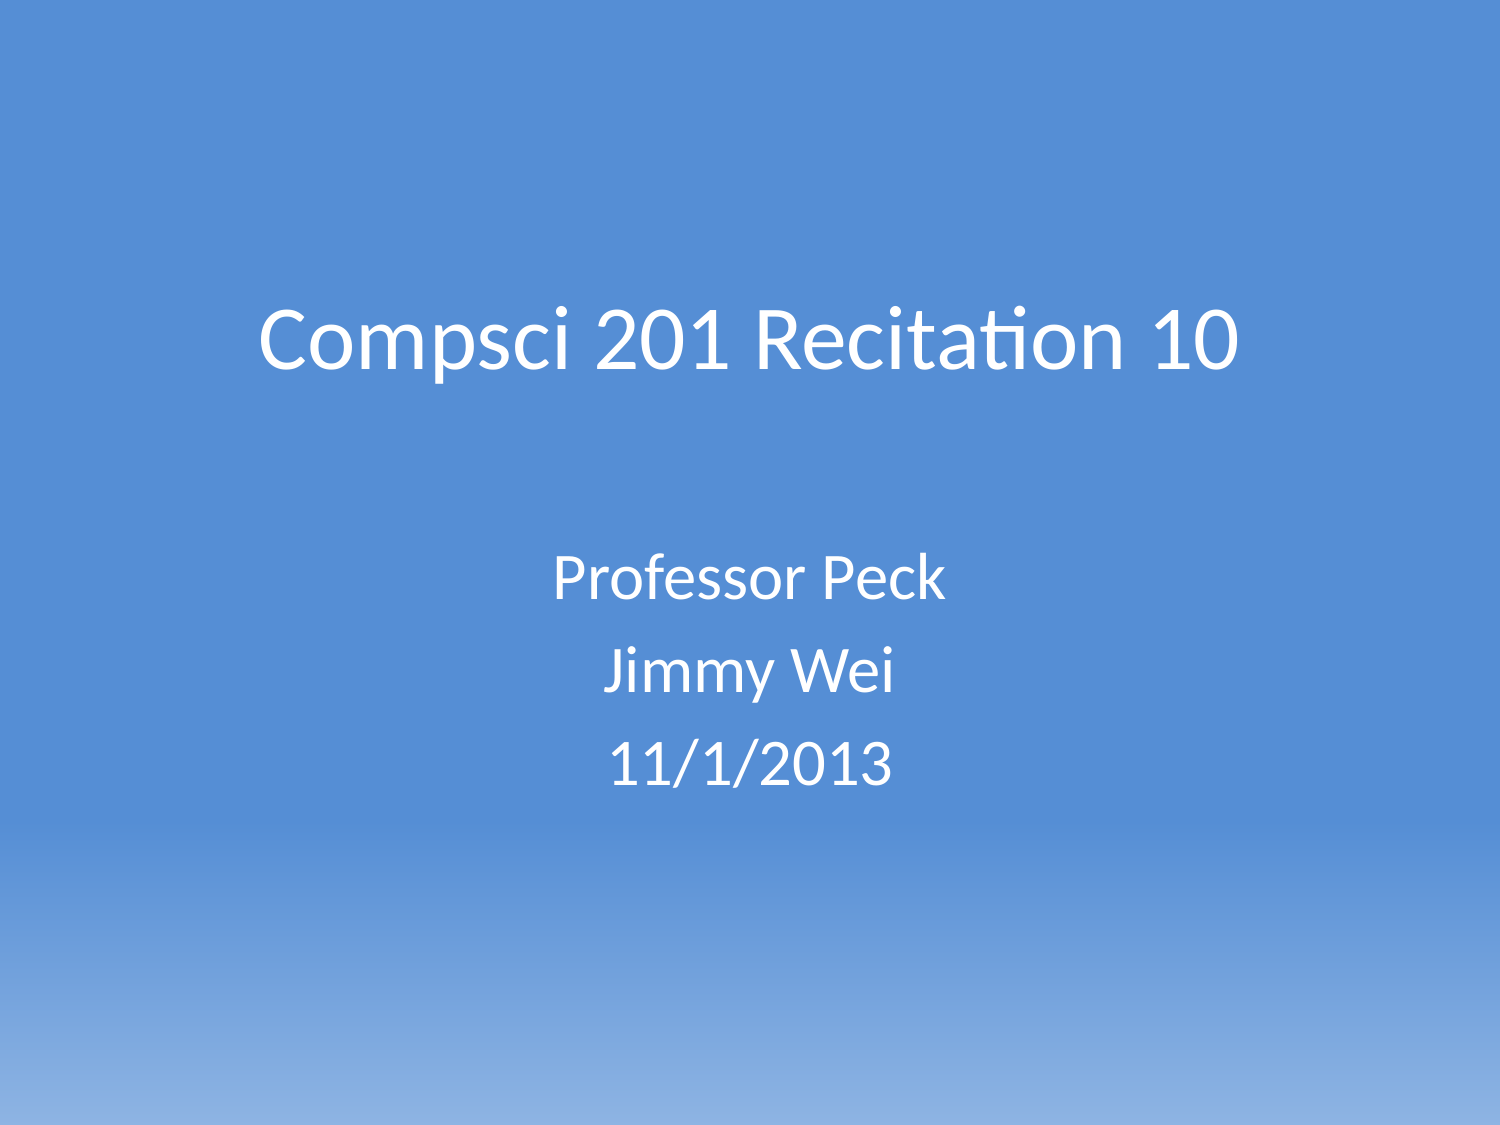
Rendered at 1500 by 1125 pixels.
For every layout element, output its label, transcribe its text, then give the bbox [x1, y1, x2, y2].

title Compsci 201 Recitation 10 [112, 212, 1388, 454]
subtitle Professor Peck Jimmy Wei 11/1/2013 [225, 525, 1275, 813]
